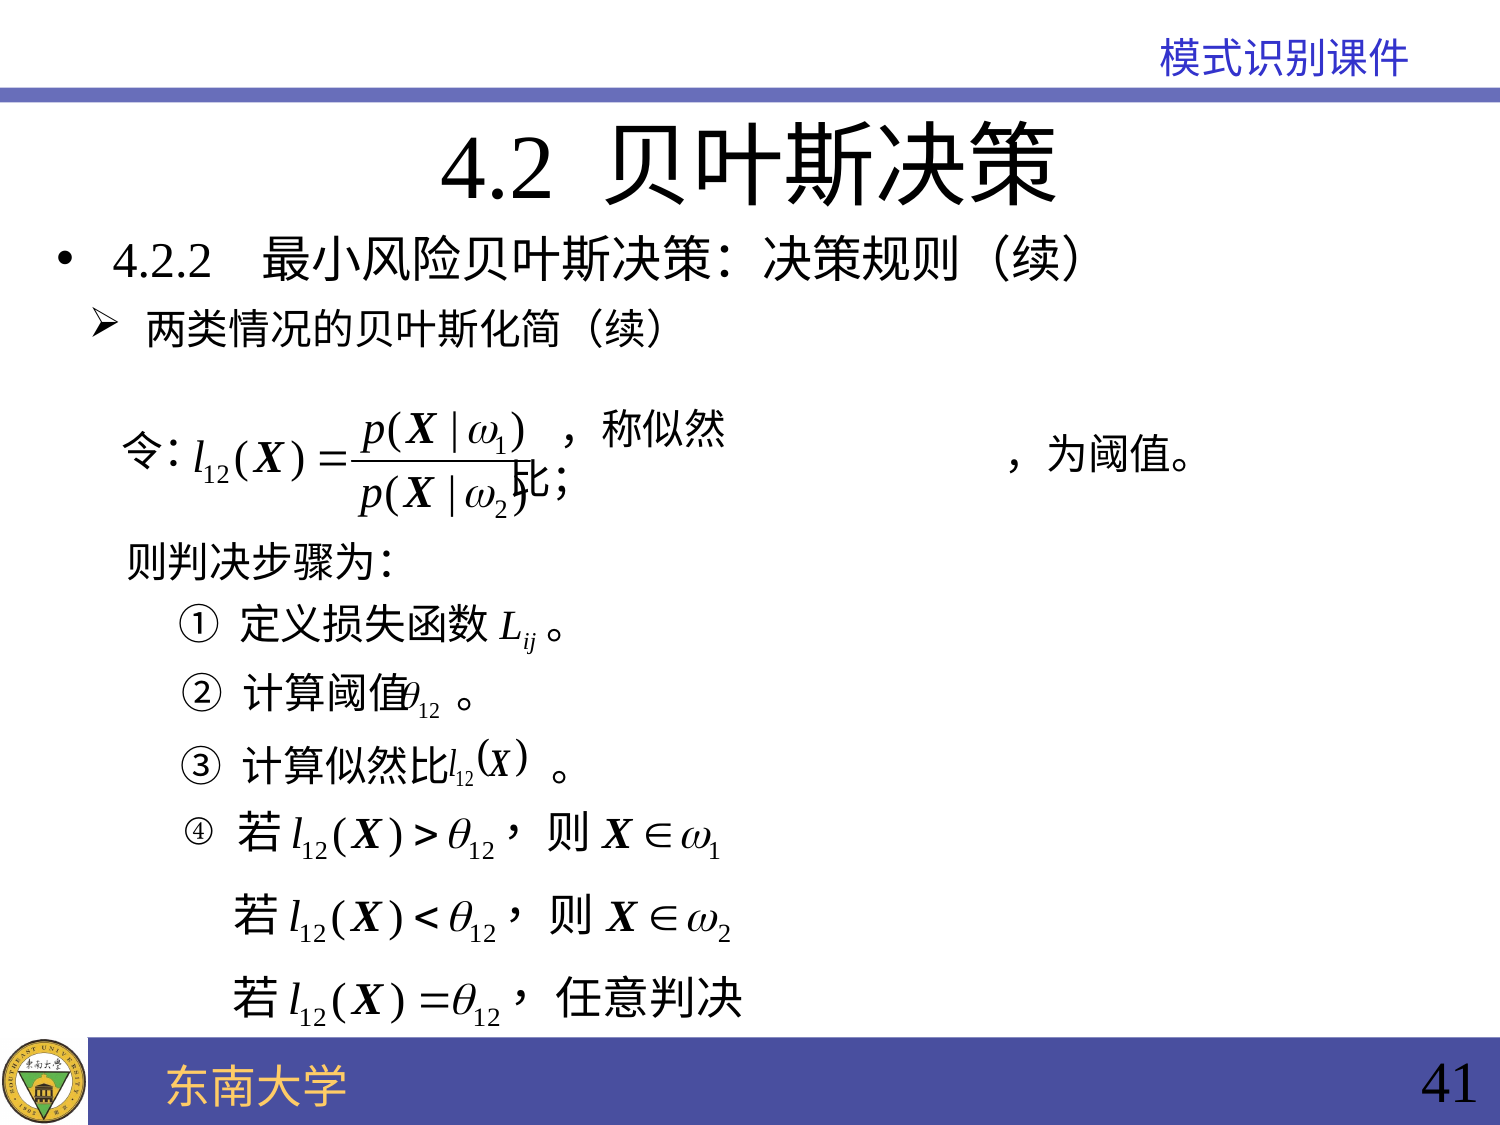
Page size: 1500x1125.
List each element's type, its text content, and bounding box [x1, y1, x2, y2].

text_box 4.2.2 最小风险贝叶斯决策：决策规则（续） [41, 219, 1127, 295]
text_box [40, 706, 751, 824]
text_box 两类情况的贝叶斯化简（续） [74, 295, 703, 361]
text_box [112, 399, 784, 530]
text_box 则判决步骤为： [111, 536, 434, 593]
picture [0, 1038, 88, 1125]
text_box 4.2 贝叶斯决策 [112, 99, 1388, 288]
text_box ① 定义损失函数Lij。 [163, 589, 666, 663]
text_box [41, 658, 539, 704]
text_box 41 [1406, 1036, 1500, 1122]
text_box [163, 794, 751, 1034]
